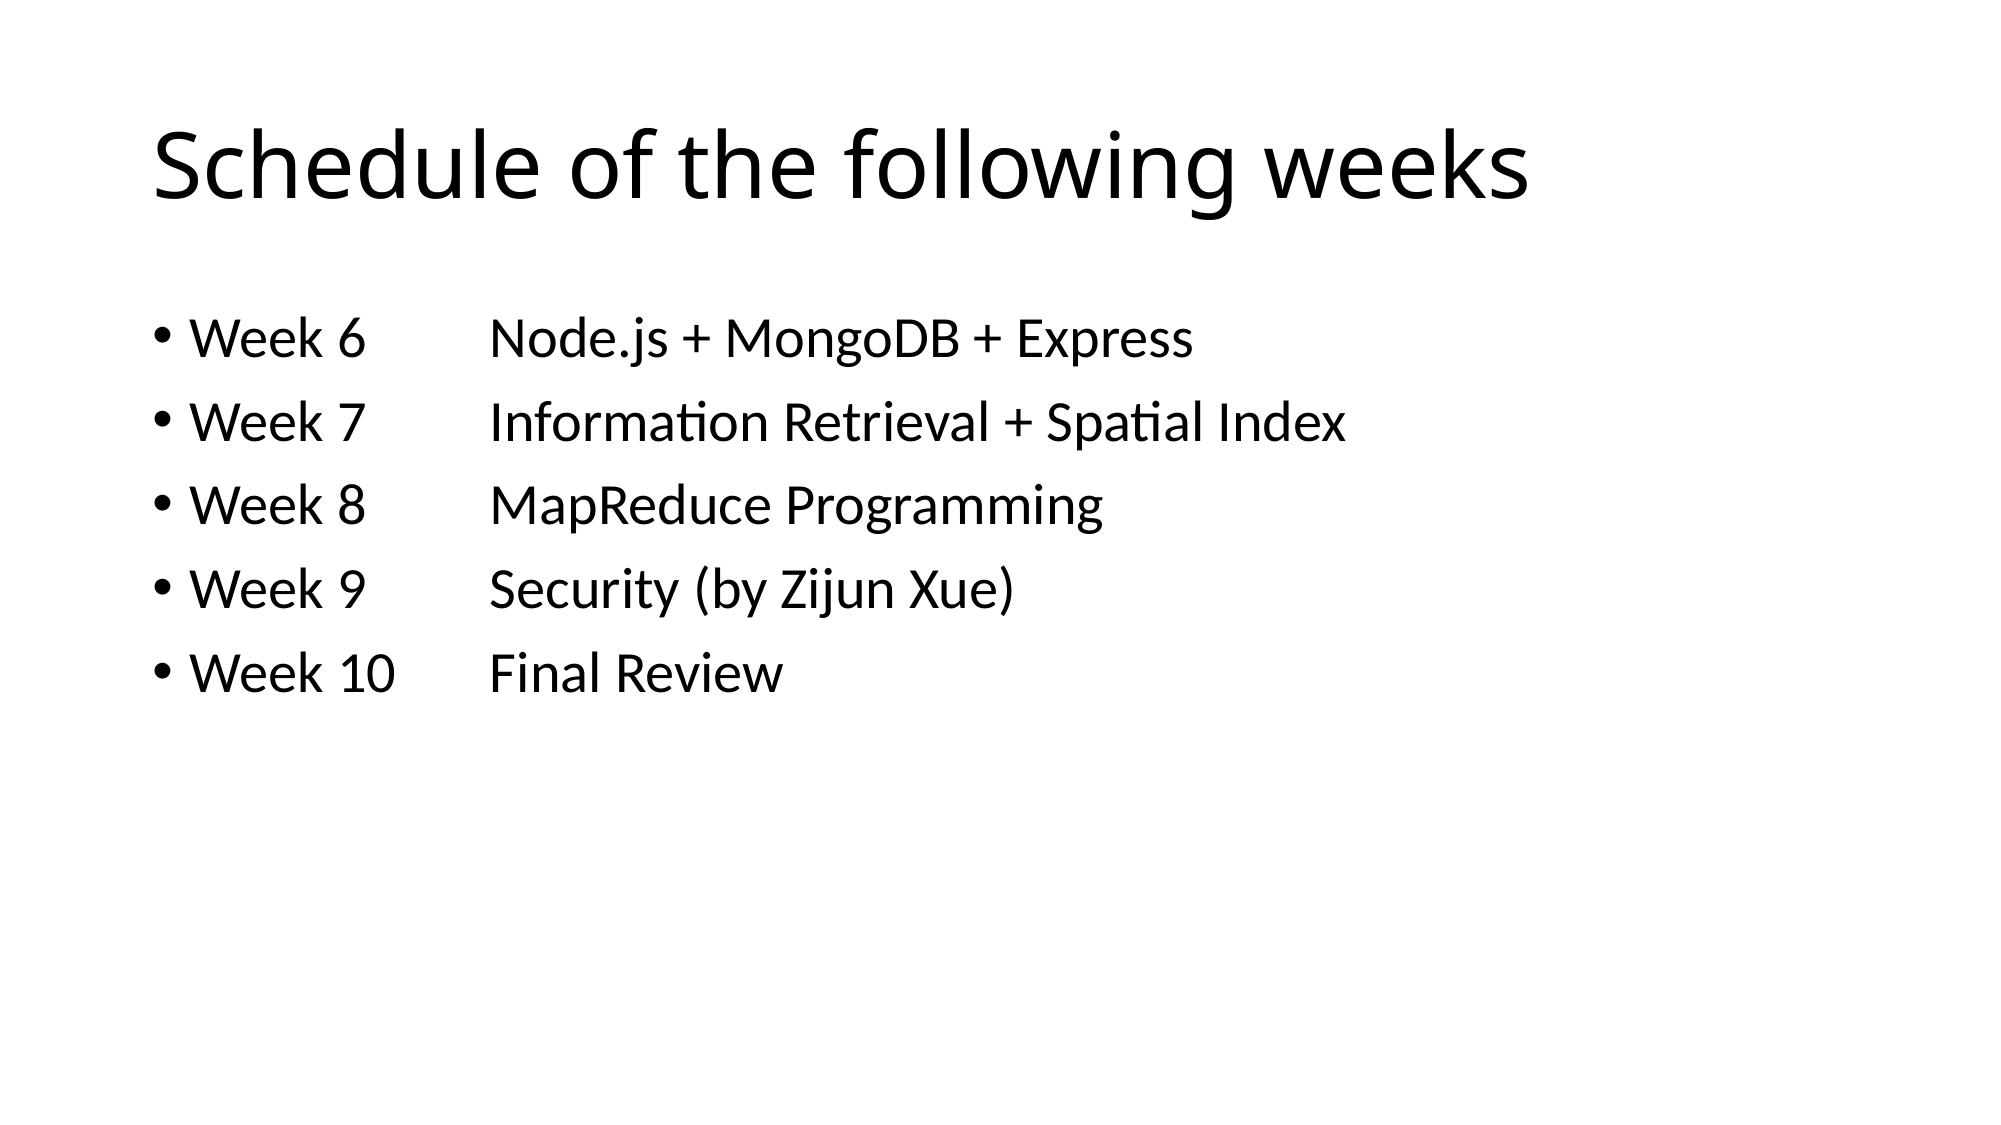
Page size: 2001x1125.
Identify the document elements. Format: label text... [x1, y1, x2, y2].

title Schedule of the following weeks [137, 59, 1863, 278]
list Week 6 Node.js + MongoDB + Express Week 7 Information Retrieval + Spatial Index Week 8 MapReduce Programming Week 9 Security (by Zijun Xue) Week 10 Final Review [137, 299, 1863, 1014]
